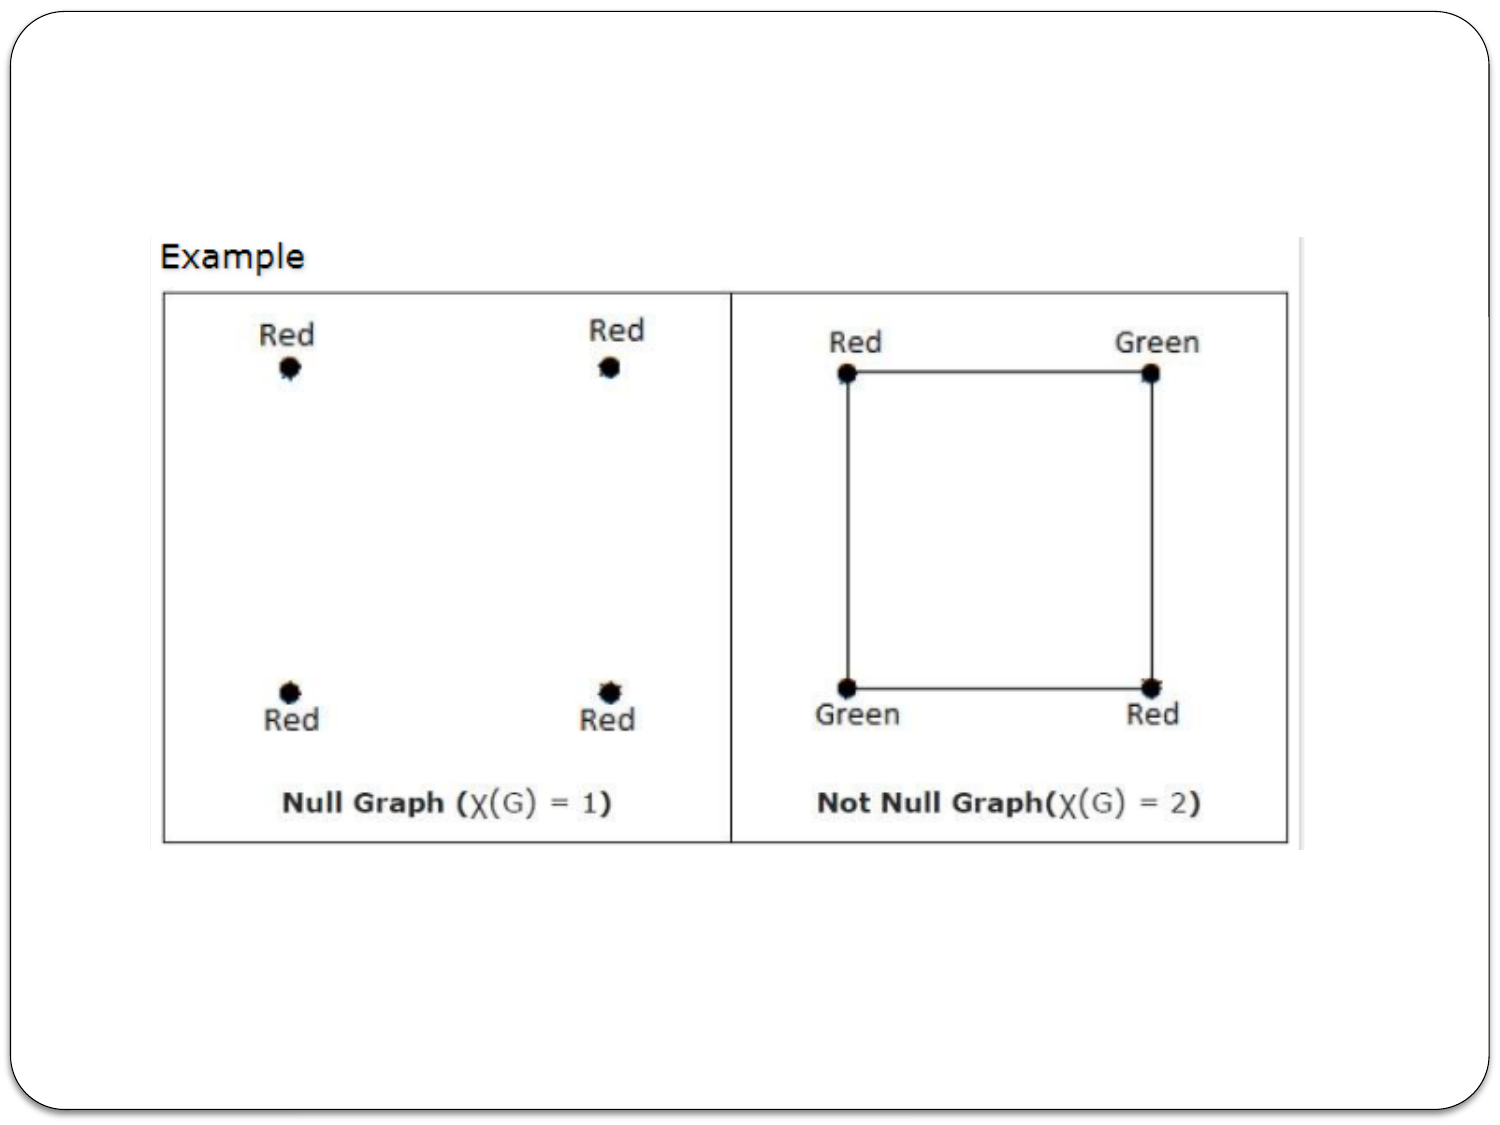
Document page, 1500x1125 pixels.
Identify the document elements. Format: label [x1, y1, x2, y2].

list [149, 237, 1305, 851]
